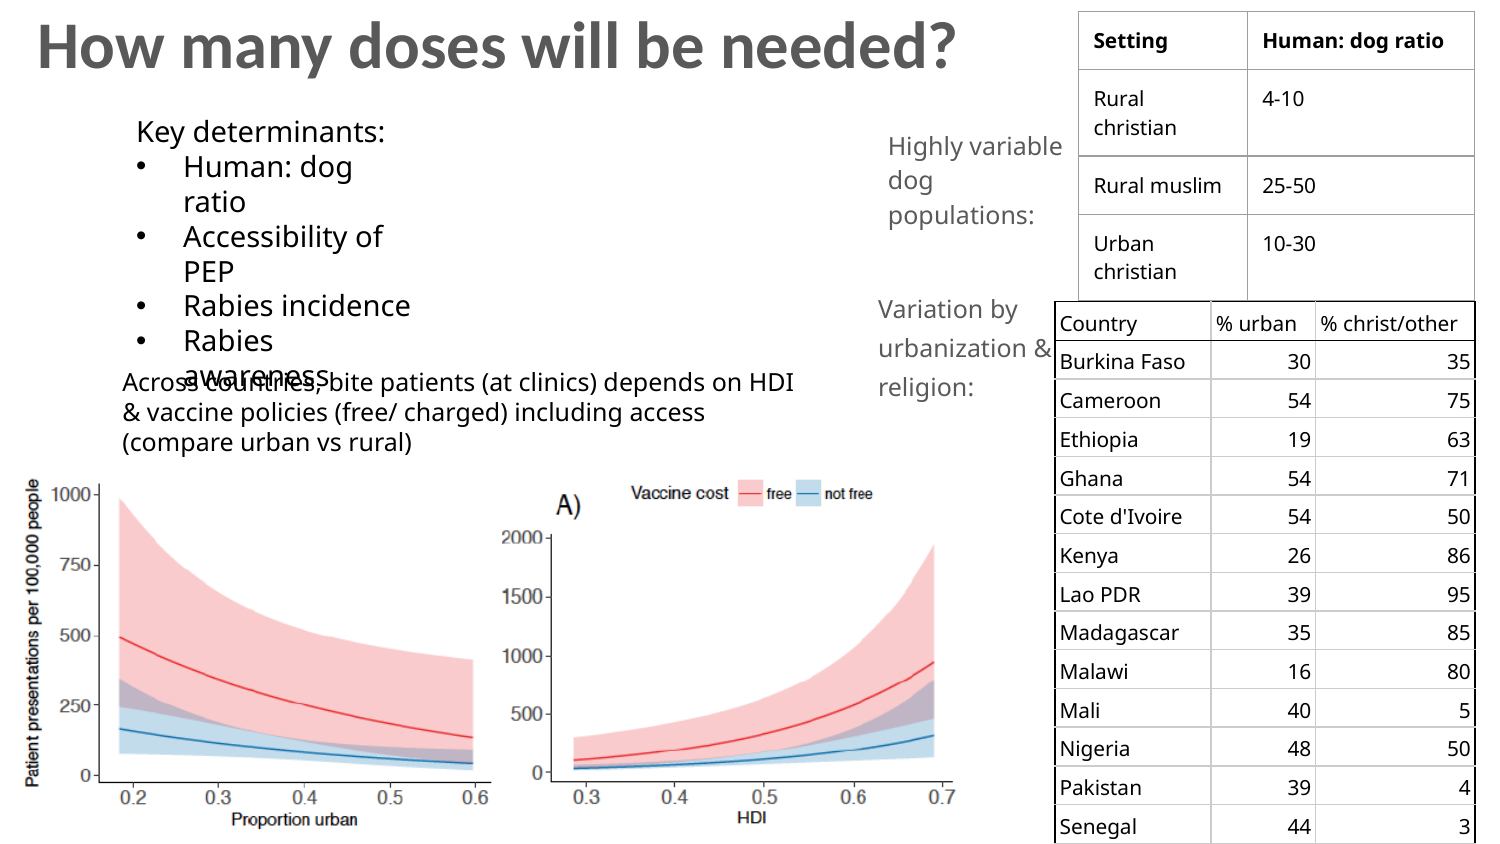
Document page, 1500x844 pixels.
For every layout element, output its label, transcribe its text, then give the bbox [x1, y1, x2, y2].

table_cell 40 [1212, 689, 1315, 726]
table_cell 25-50 [1248, 157, 1474, 214]
table_cell Rural muslim [1079, 157, 1247, 214]
table_cell 48 [1212, 728, 1315, 765]
table_cell 86 [1316, 534, 1474, 572]
table_cell 63 [1316, 418, 1474, 456]
table_cell 71 [1316, 457, 1474, 494]
text_box Highly variable dog populations: [872, 111, 1078, 271]
table_cell 35 [1212, 612, 1315, 649]
table_cell 95 [1316, 573, 1474, 610]
table_header % christ/other [1316, 302, 1474, 340]
table_cell Cameroon [1110, 380, 1210, 417]
table_cell 50 [1316, 728, 1474, 765]
table_cell 44 [1212, 805, 1315, 843]
table_header Country [1110, 302, 1210, 340]
table_cell Lao PDR [1056, 573, 1210, 610]
table_cell Nigeria [1056, 728, 1210, 765]
table_cell 54 [1212, 496, 1315, 533]
table_cell Ghana [1056, 457, 1210, 494]
table_cell Pakistan [1056, 767, 1210, 804]
table_cell Malawi [1056, 650, 1210, 688]
table_cell Madagascar [1056, 612, 1210, 649]
table_cell Mali [1056, 689, 1210, 726]
table_cell 10-30 [1248, 215, 1474, 300]
table_cell Ethiopia [1056, 418, 1210, 456]
table_cell Urban christian [1079, 215, 1247, 300]
text_box How many doses will be needed? [22, 0, 1303, 89]
text_box Variation by urbanization & religion: [863, 271, 1110, 431]
table_cell 85 [1316, 612, 1474, 649]
table_cell 54 [1212, 380, 1315, 417]
table_cell 4 [1316, 767, 1474, 804]
table_cell 19 [1212, 418, 1315, 456]
table_cell 39 [1212, 767, 1315, 804]
table_cell Burkina Faso [1110, 341, 1210, 378]
picture [9, 469, 960, 844]
table_header Human: dog ratio [1303, 12, 1474, 69]
table_cell 16 [1212, 650, 1315, 688]
table_cell 75 [1316, 380, 1474, 417]
table_cell 5 [1316, 689, 1474, 726]
table_cell Rural christian [1079, 89, 1247, 155]
table_cell 30 [1212, 341, 1315, 378]
table_cell 3 [1316, 805, 1474, 843]
table_cell 80 [1316, 650, 1474, 688]
table_cell 50 [1316, 496, 1474, 533]
table_cell 4-10 [1248, 70, 1474, 155]
table_cell Cote d'Ivoire [1056, 496, 1210, 533]
table_cell Kenya [1056, 534, 1210, 572]
table_header % urban [1212, 302, 1315, 340]
table_cell 54 [1212, 457, 1315, 494]
table_cell 26 [1212, 534, 1315, 572]
table_cell 35 [1316, 341, 1474, 378]
table_cell Senegal [1056, 805, 1210, 843]
title Across countries, bite patients (at clinics) depends on HDI & vaccine policies (free/ charged) including access (compare urban vs rural) [107, 351, 824, 471]
table_cell 39 [1212, 573, 1315, 610]
text_box Key determinants: Human: dog ratio Accessibility of PEP Rabies incidence Rabies awareness [121, 105, 438, 351]
